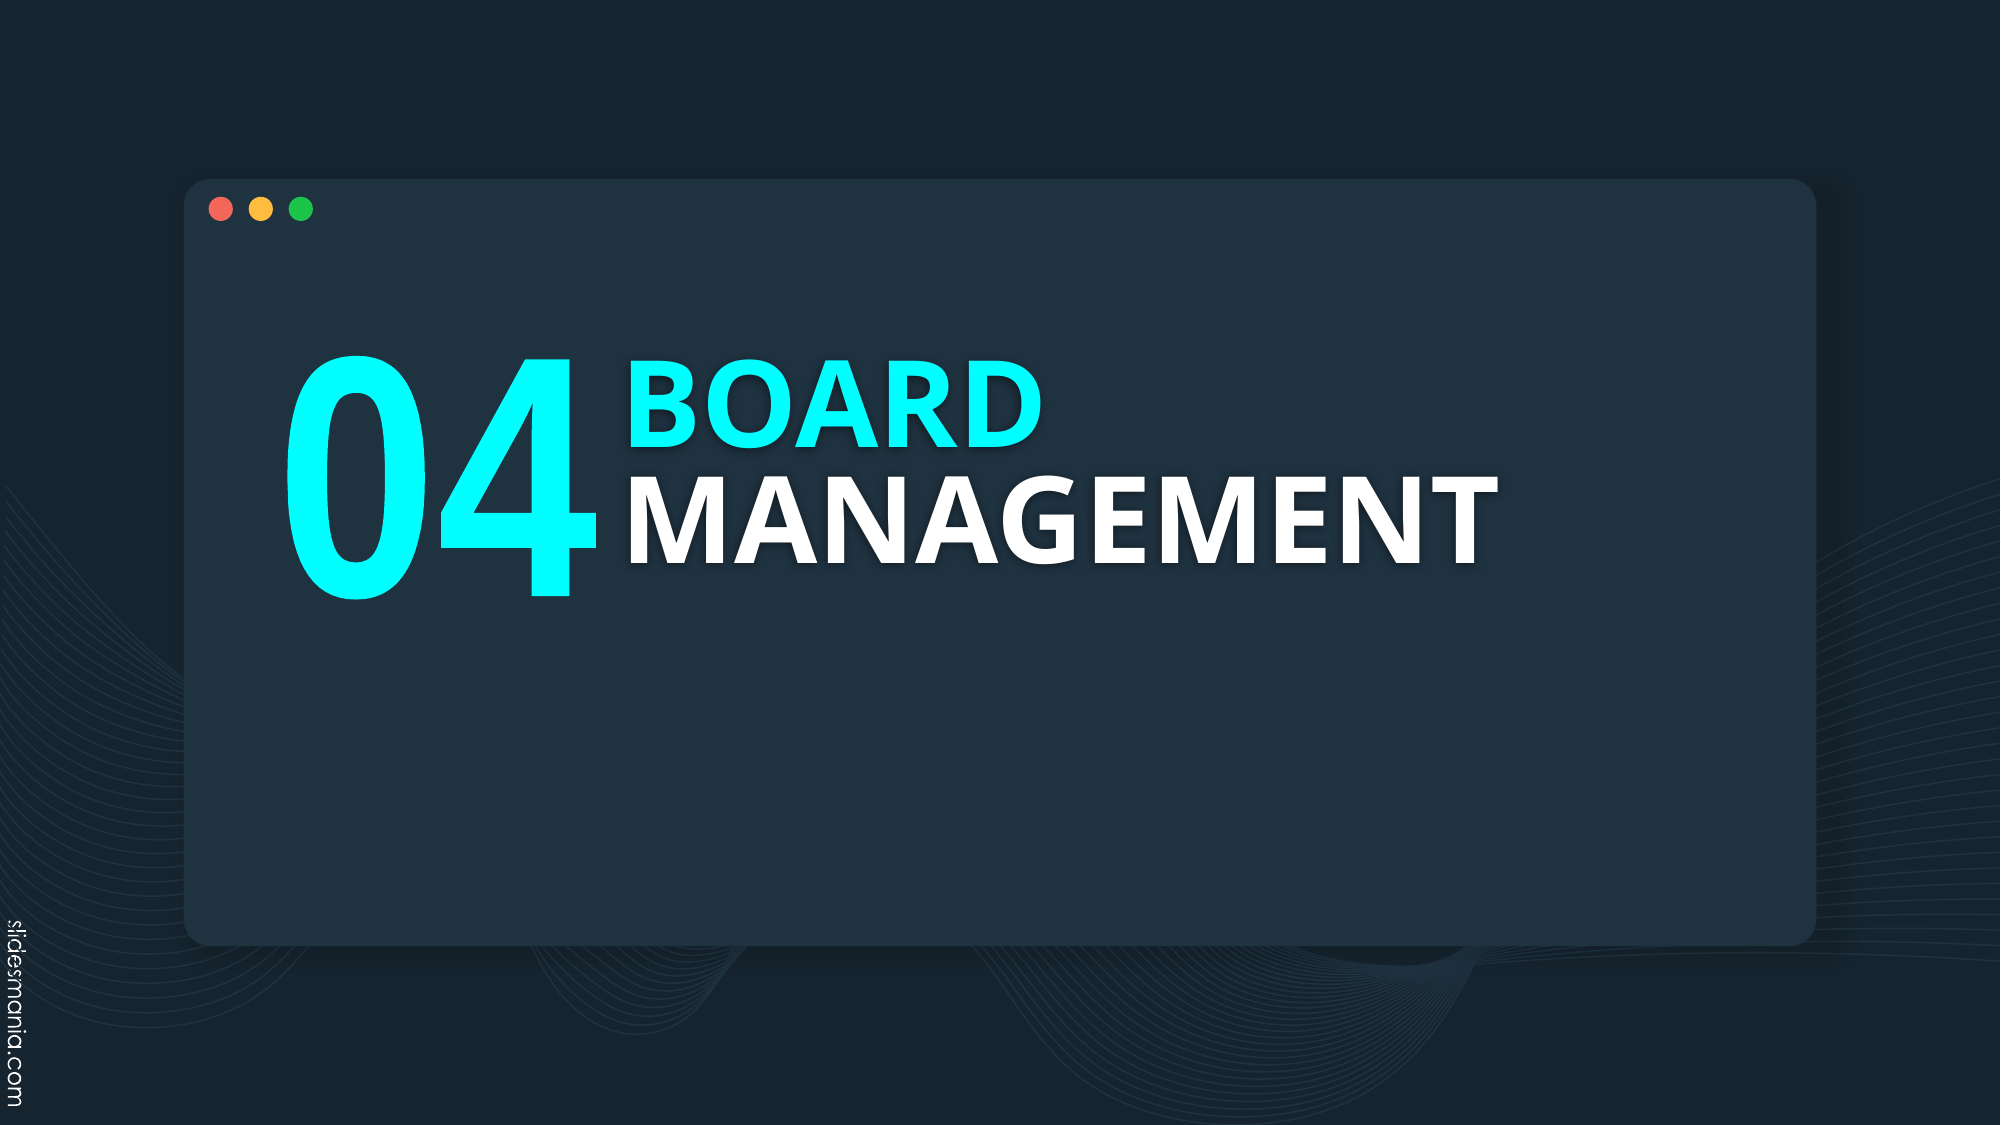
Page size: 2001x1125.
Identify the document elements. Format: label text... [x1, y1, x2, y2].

title BOARD MANAGEMENT [600, 334, 1705, 594]
